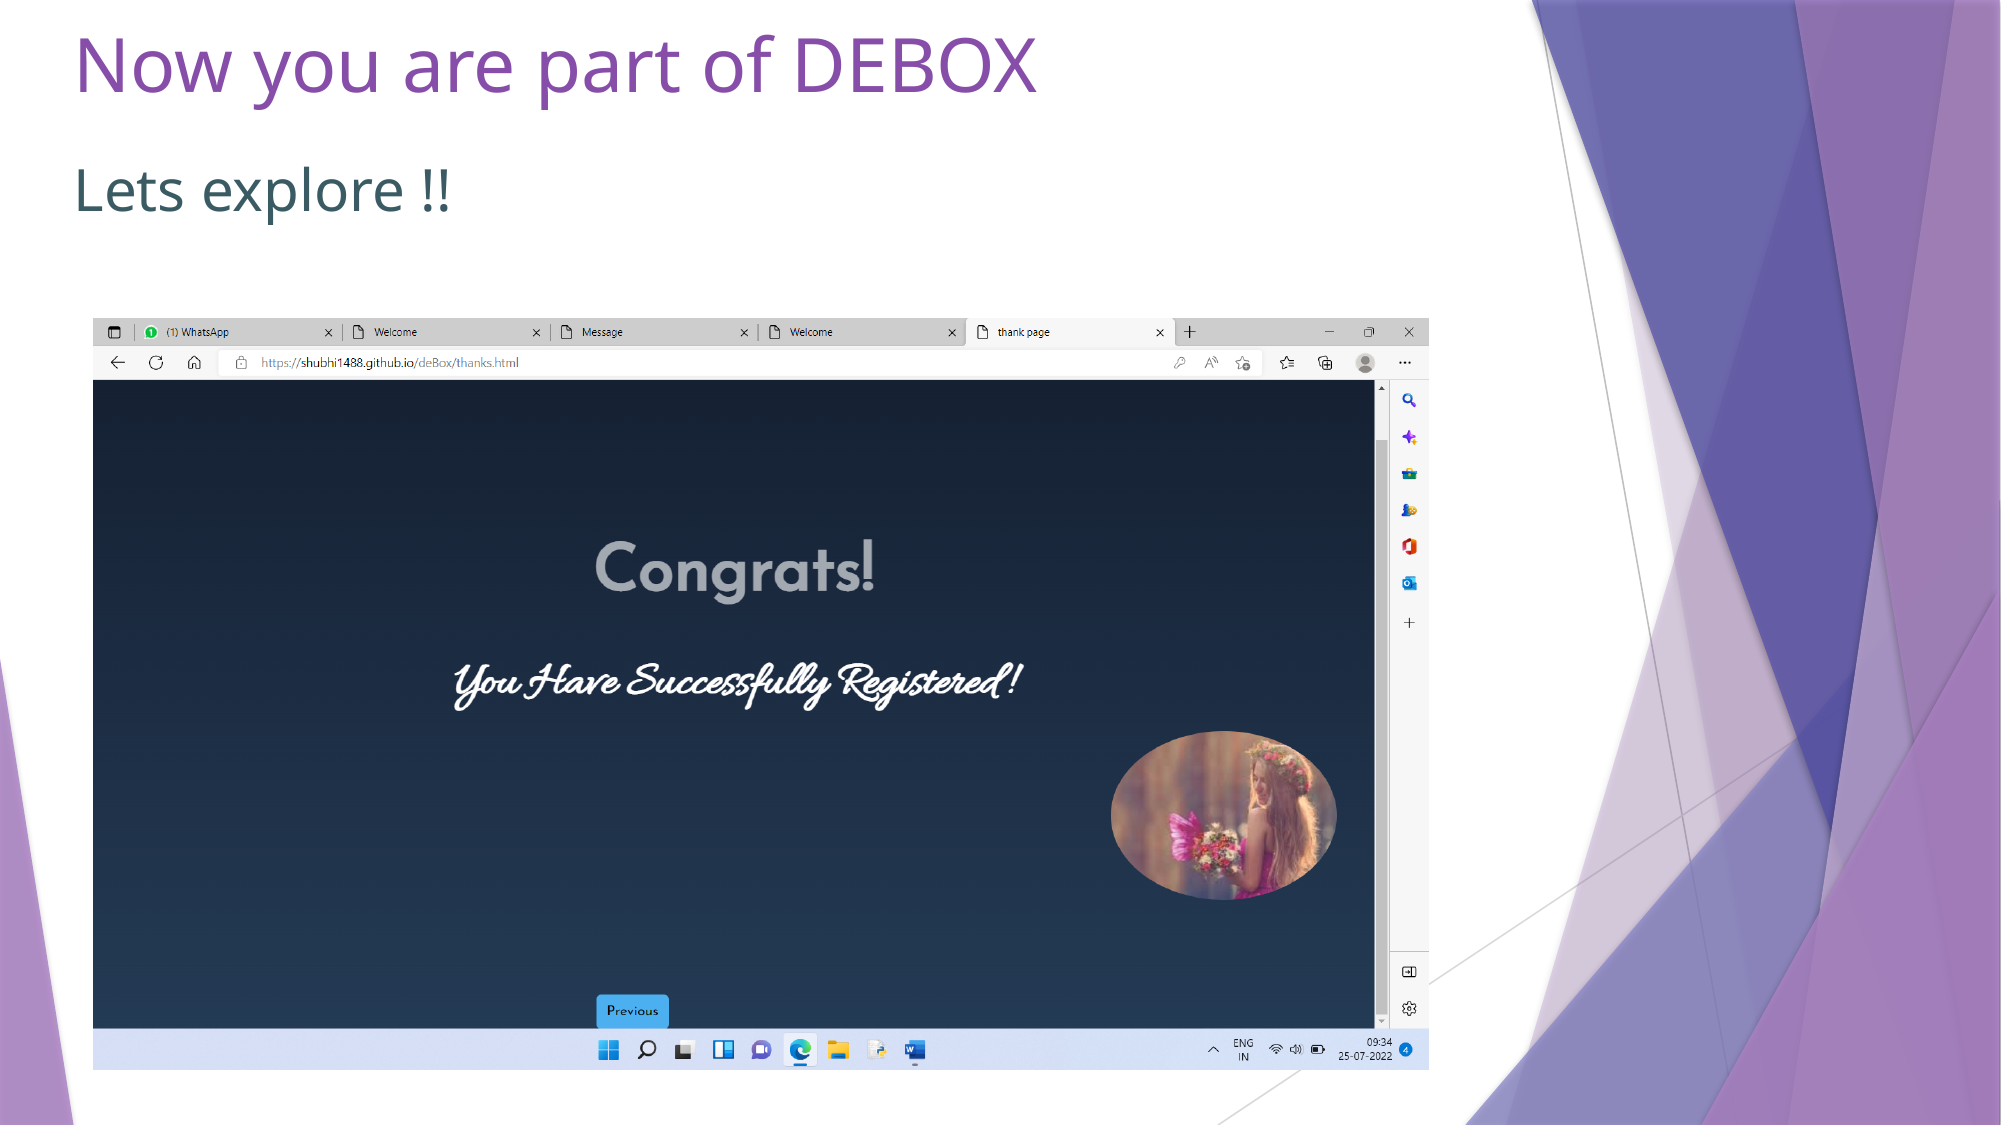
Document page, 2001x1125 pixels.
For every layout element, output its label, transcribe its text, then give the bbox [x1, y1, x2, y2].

text_box Now you are part of DEBOX Lets explore !! [58, 10, 1685, 230]
picture [93, 317, 1429, 1070]
